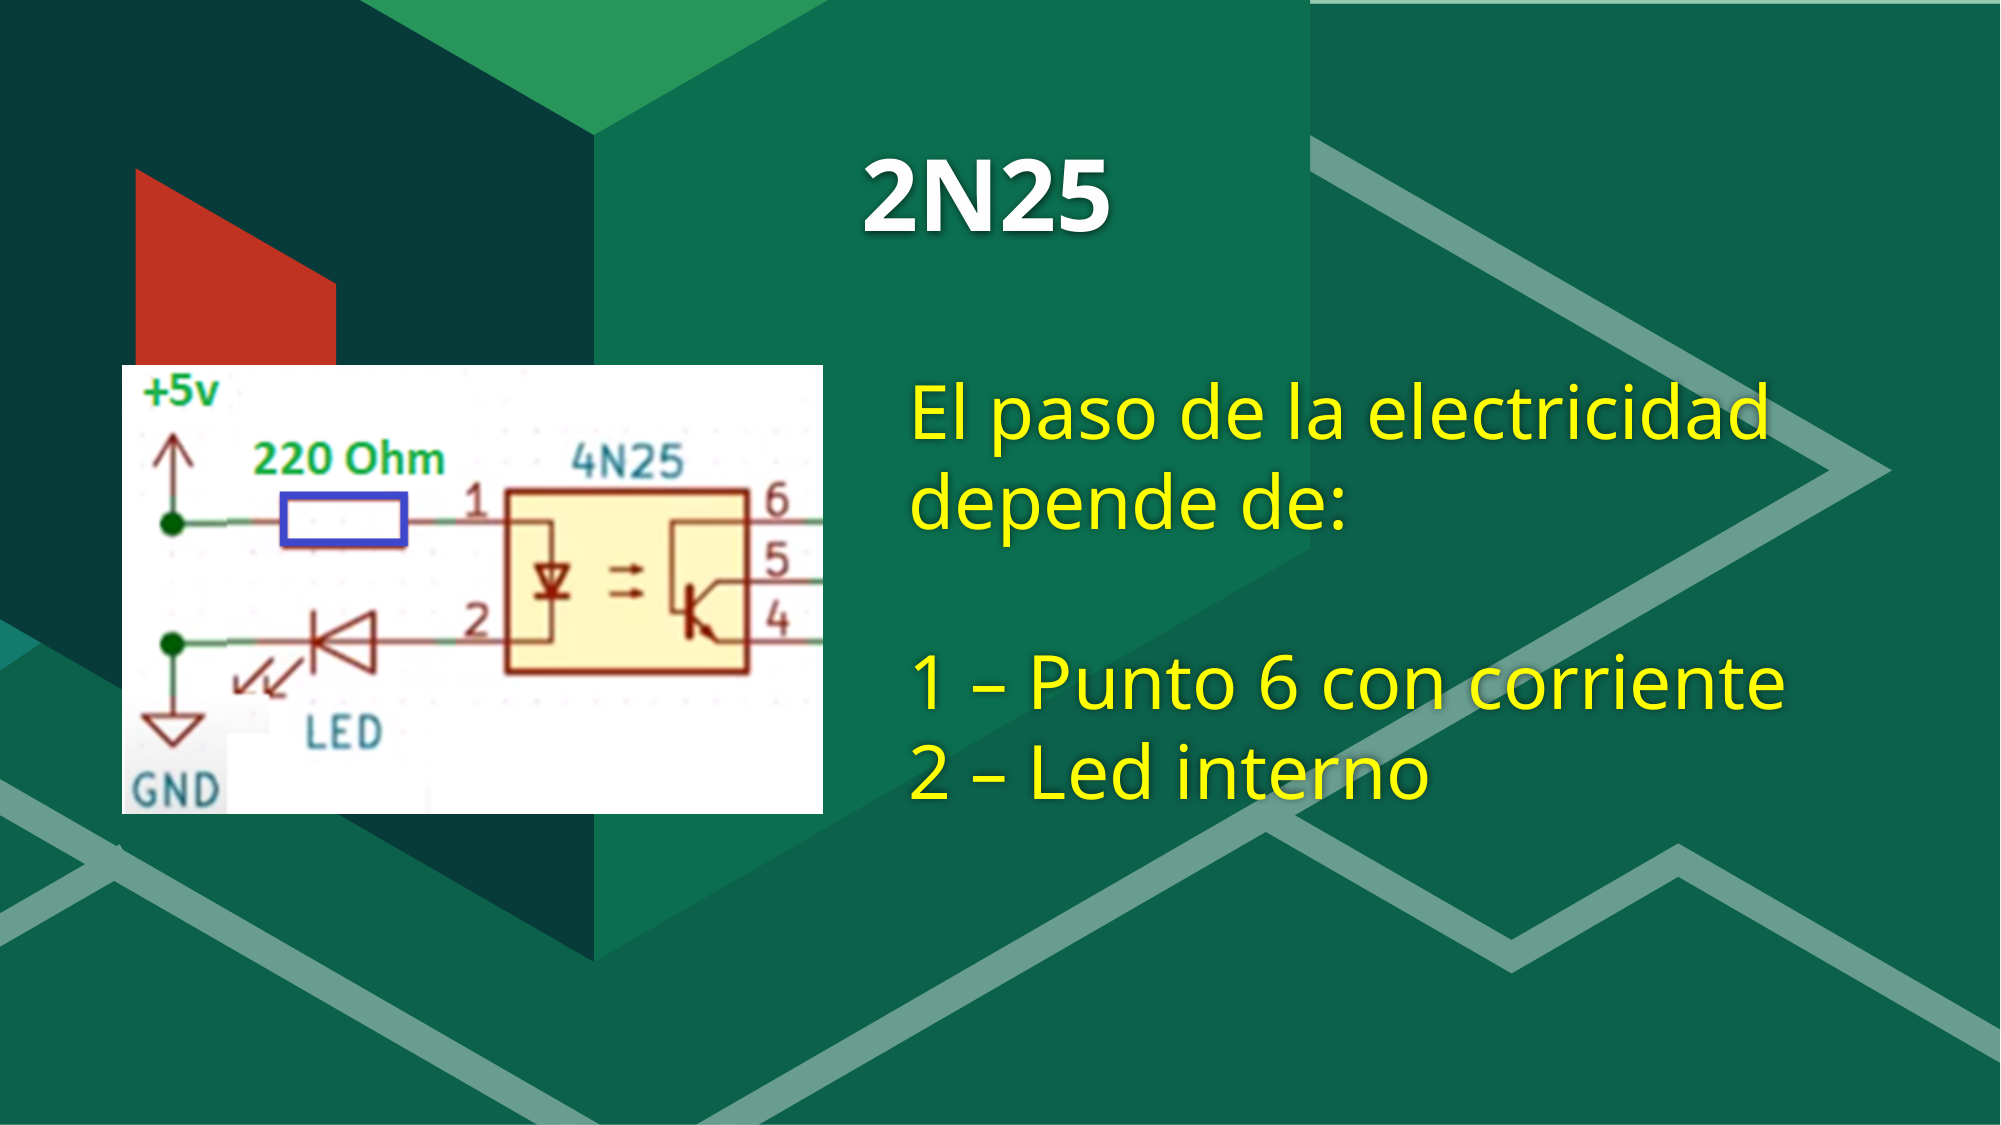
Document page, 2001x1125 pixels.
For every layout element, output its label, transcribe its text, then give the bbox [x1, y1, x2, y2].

text_box El paso de la electricidad depende de: 1 – Punto 6 con corriente 2 – Led interno [893, 401, 1863, 778]
title 2N25 [154, 40, 1822, 343]
picture [0, 0, 2001, 1125]
